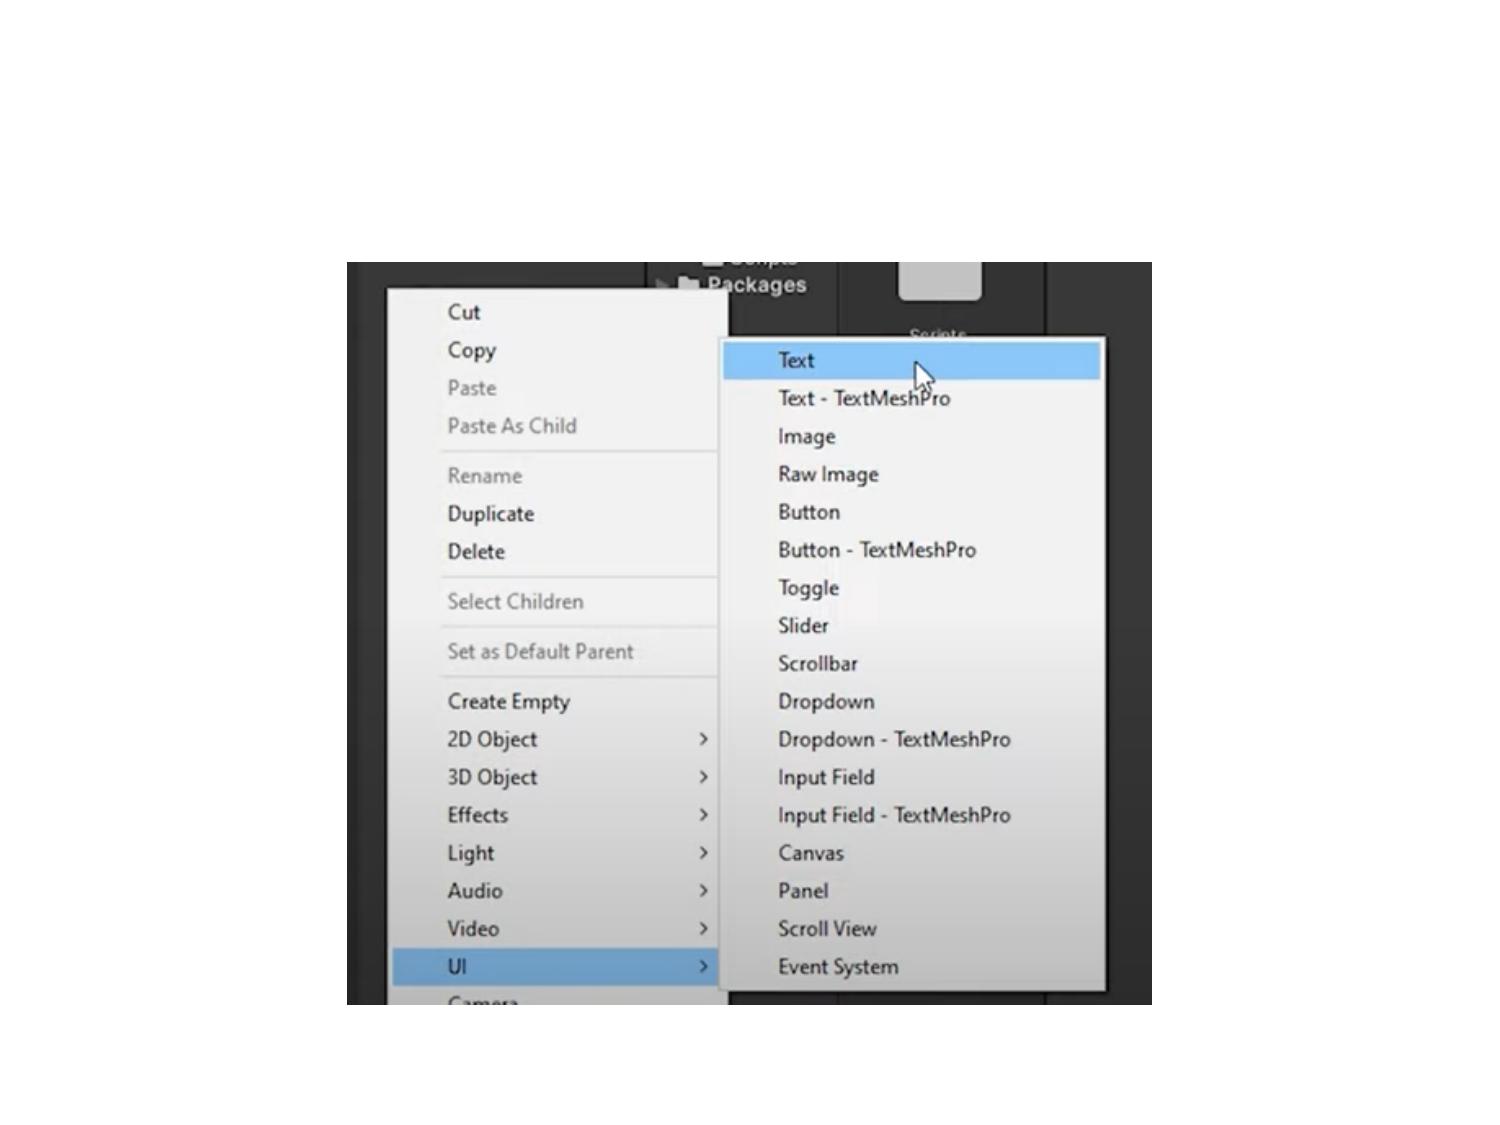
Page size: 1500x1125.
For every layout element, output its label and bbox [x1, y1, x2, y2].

picture [347, 262, 1153, 1005]
